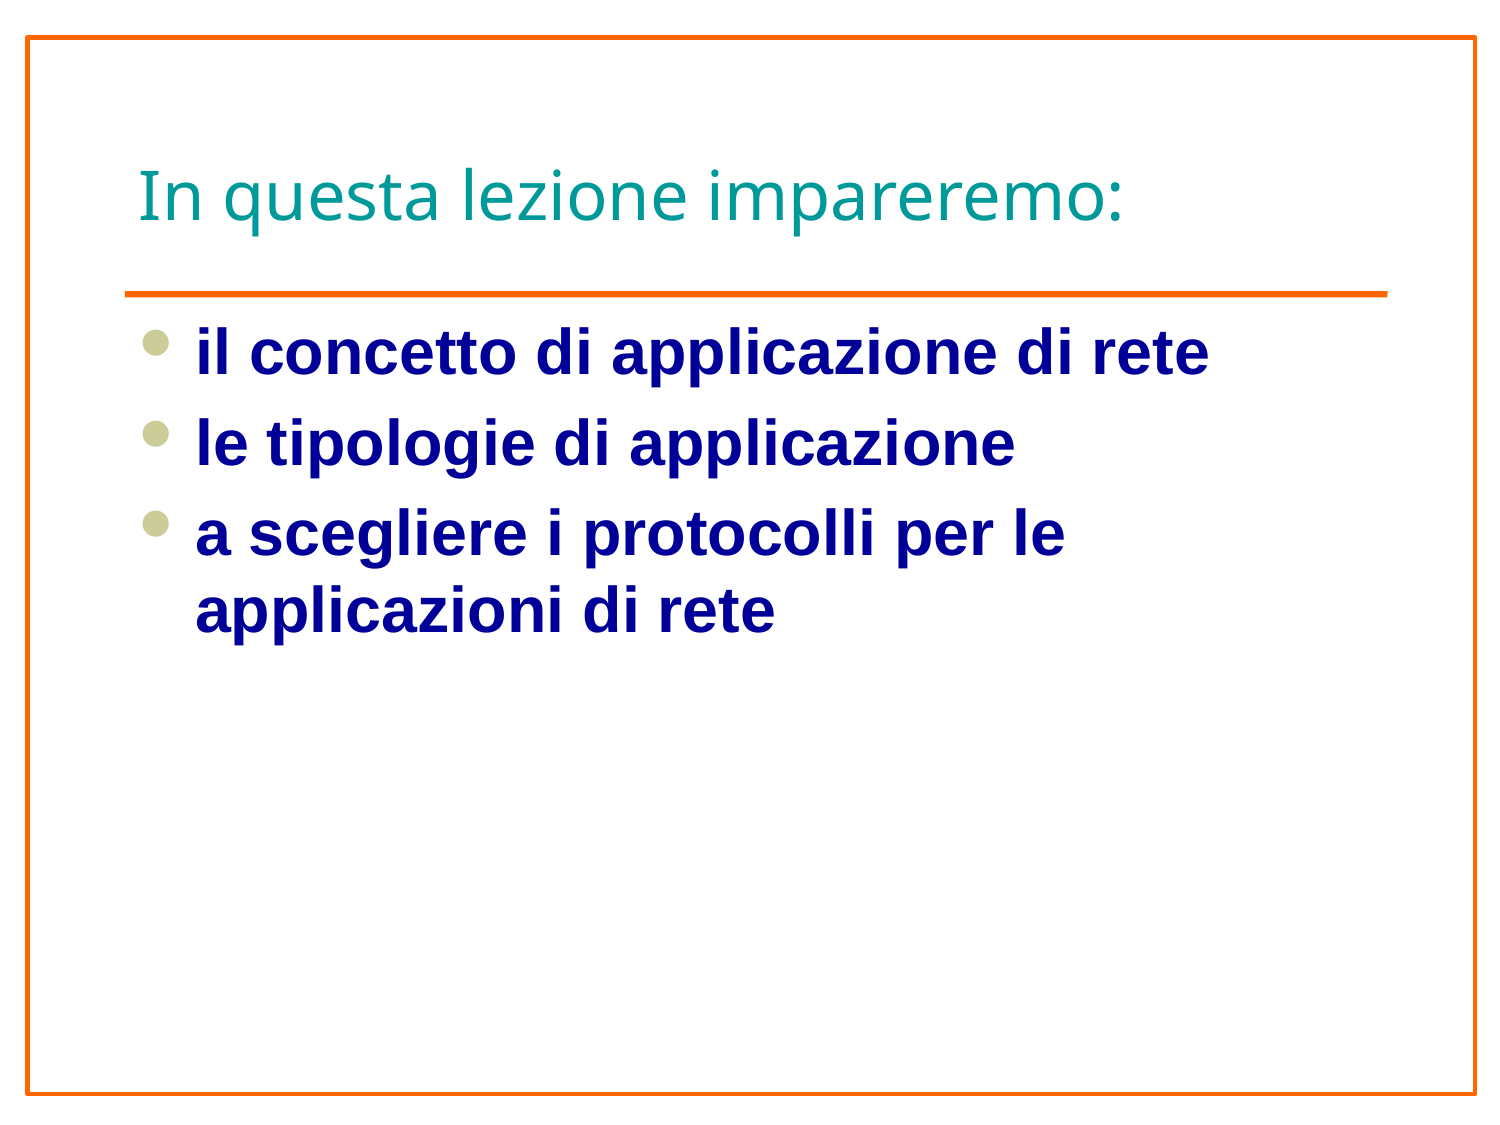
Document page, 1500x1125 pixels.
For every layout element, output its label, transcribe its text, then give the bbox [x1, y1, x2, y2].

title In questa lezione impareremo: [123, 54, 1387, 243]
list il concetto di applicazione di rete le tipologie di applicazione a scegliere i protocolli per le applicazioni di rete [123, 302, 1387, 1061]
